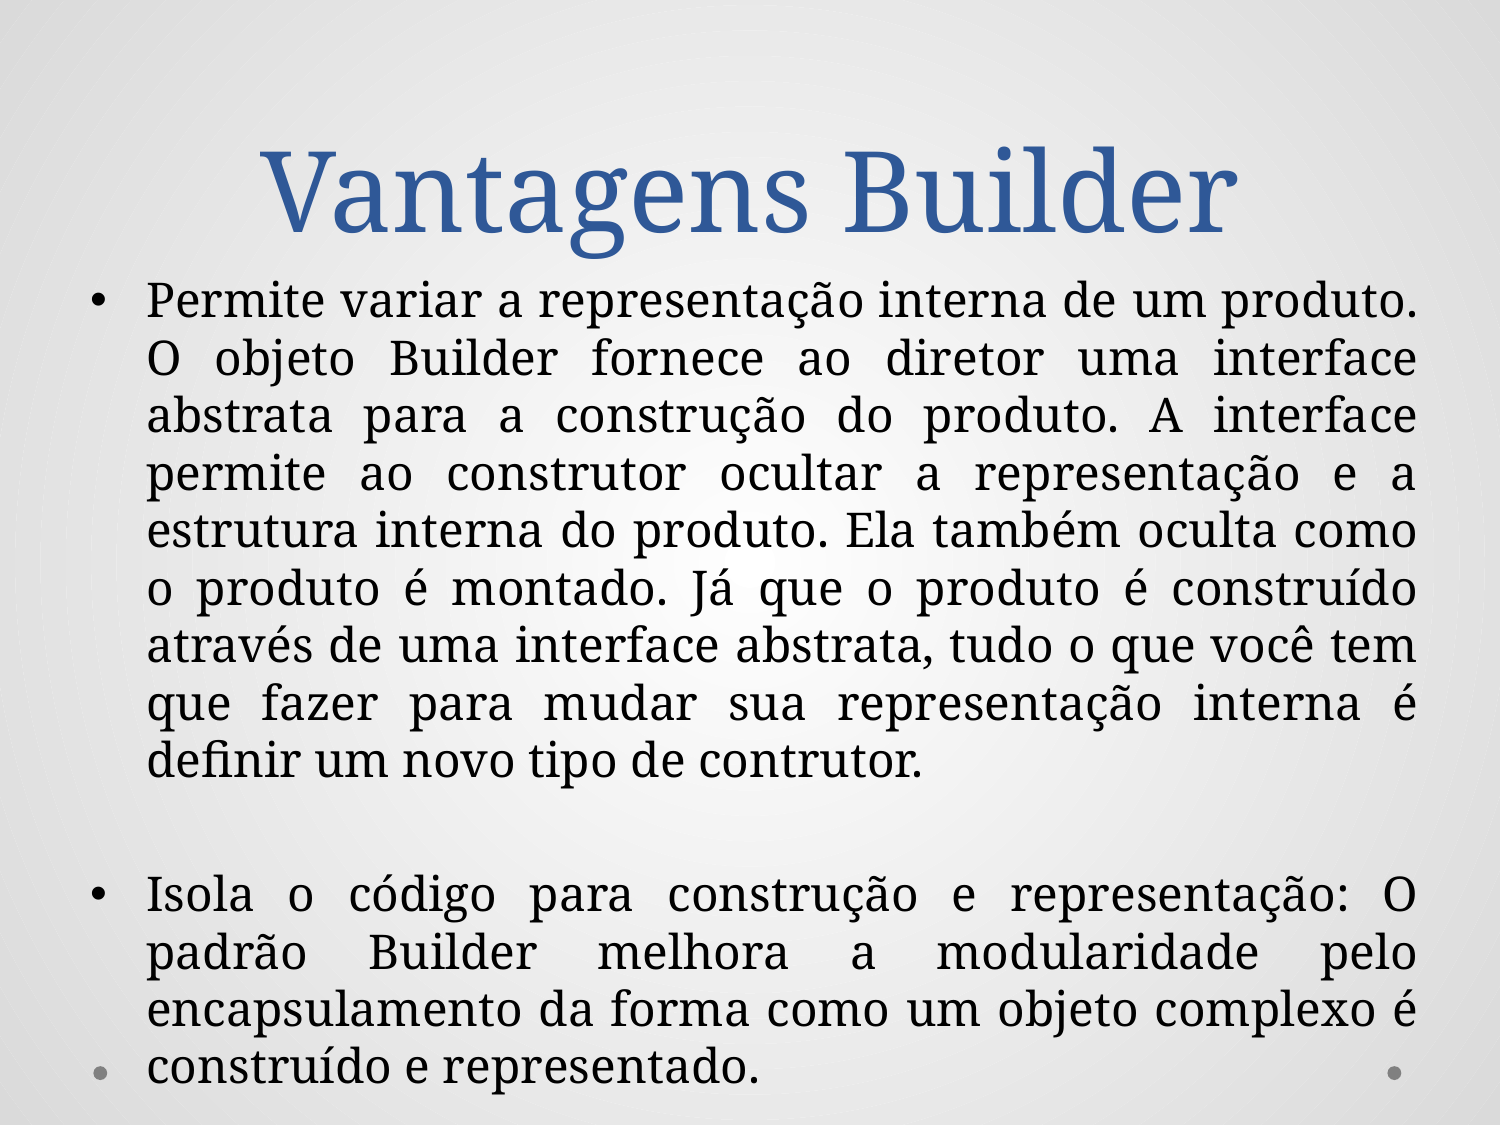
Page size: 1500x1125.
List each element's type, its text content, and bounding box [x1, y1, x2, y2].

list Permite variar a representação interna de um produto. O objeto Builder fornece ao diretor uma interface abstrata para a construção do produto. A interface permite ao construtor ocultar a representação e a estrutura interna do produto. Ela também oculta como o produto é montado. Já que o produto é construído através de uma interface abstrata, tudo o que você tem que fazer para mudar sua representação interna é definir um novo tipo de contrutor. Isola o código para construção e representação: O padrão Builder melhora a modularidade pelo encapsulamento da forma como um objeto complexo é construído e representado. [75, 262, 1436, 1083]
title Vantagens Builder [75, 0, 1425, 262]
